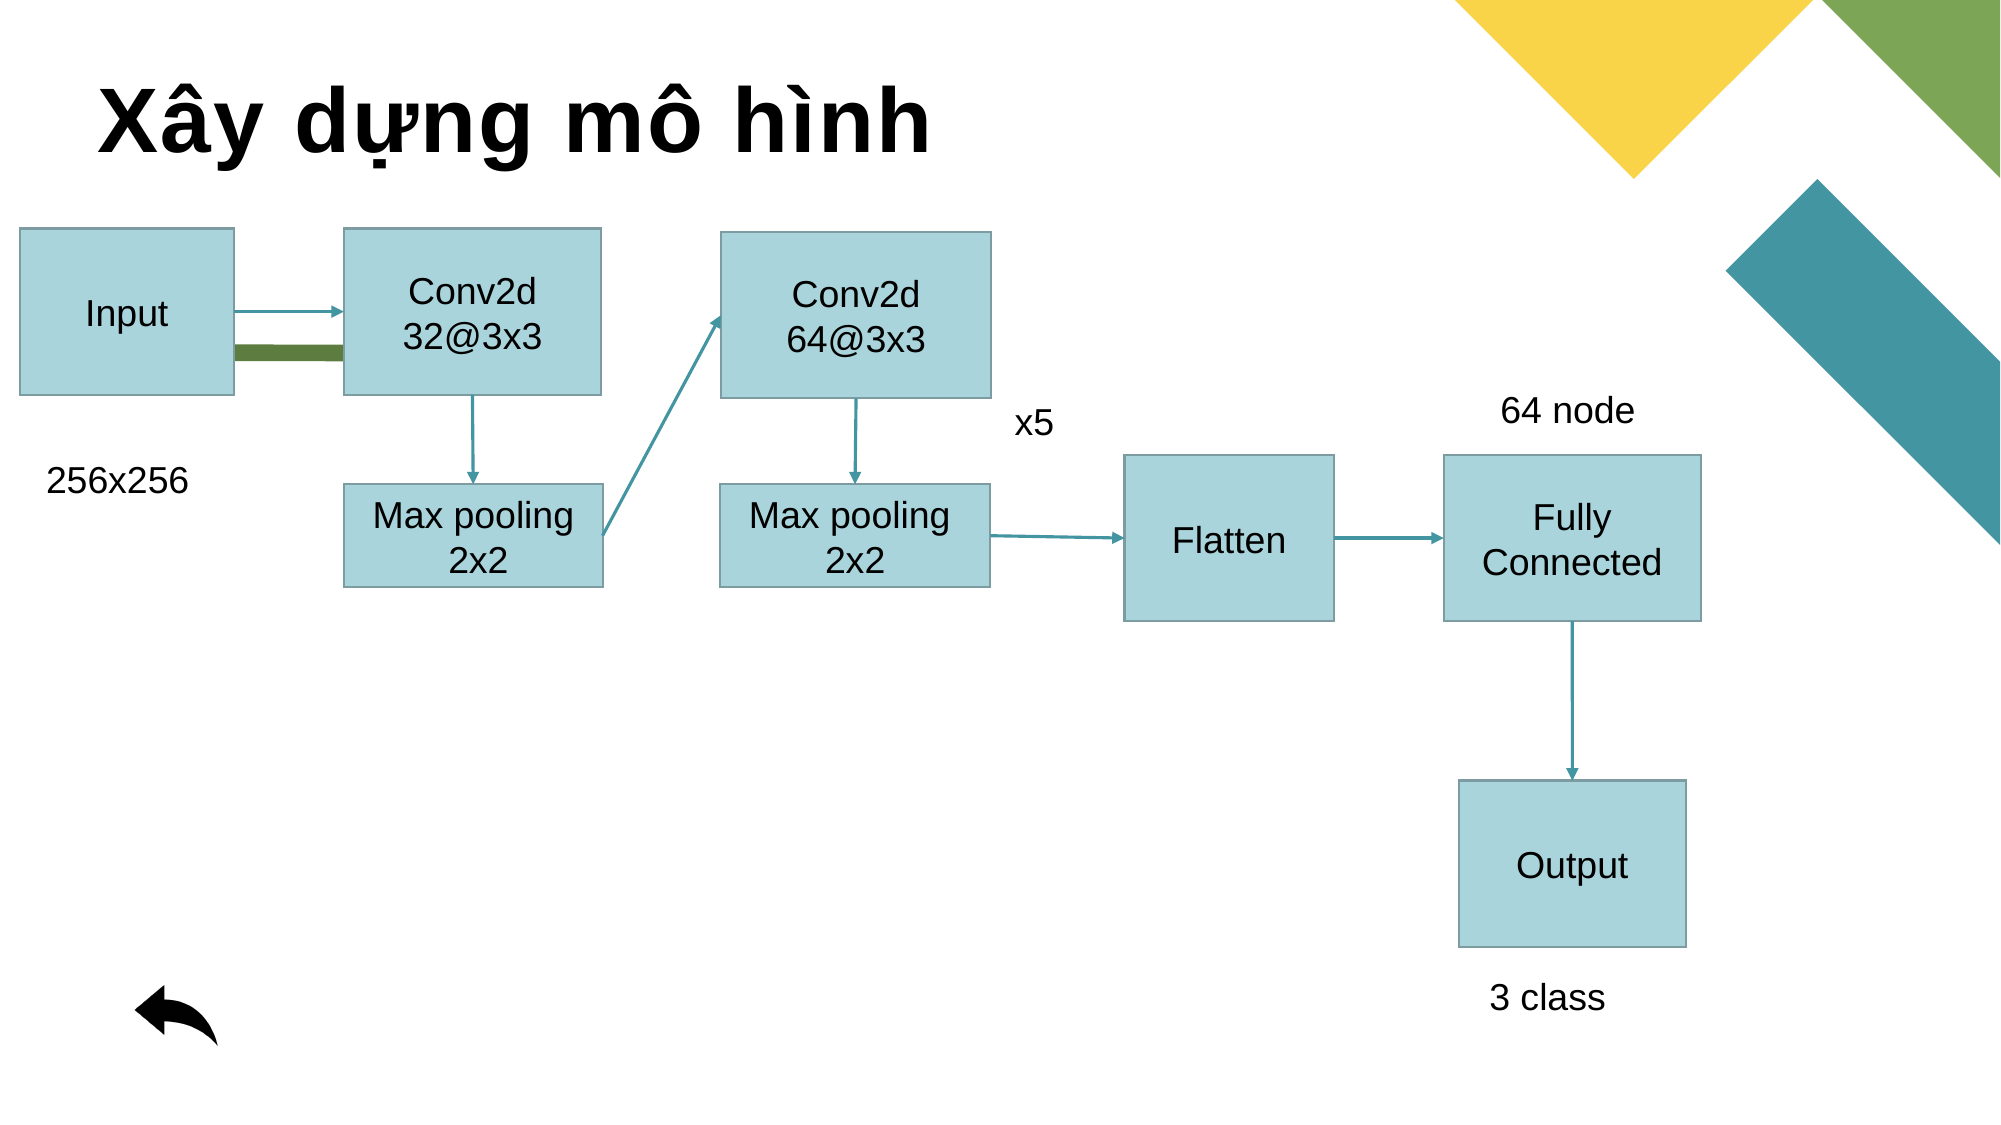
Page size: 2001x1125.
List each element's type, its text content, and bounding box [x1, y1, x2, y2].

text_box Output [1458, 779, 1687, 948]
text_box Conv2d 32@3x3 [343, 227, 602, 396]
text_box Max pooling 2x2 [719, 483, 991, 588]
picture [126, 964, 226, 1065]
text_box Fully Connected [1443, 454, 1702, 622]
text_box Max pooling 2x2 [343, 483, 604, 588]
text_box 256x256 [31, 449, 227, 509]
text_box x5 [999, 390, 1196, 451]
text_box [602, 315, 721, 536]
text_box Flatten [1123, 454, 1335, 622]
text_box Input [19, 227, 235, 396]
title Xây dựng mô hình [97, 45, 1702, 171]
text_box 64 node [1485, 378, 1681, 439]
text_box Conv2d 64@3x3 [720, 231, 992, 399]
text_box 3 class [1474, 965, 1670, 1025]
